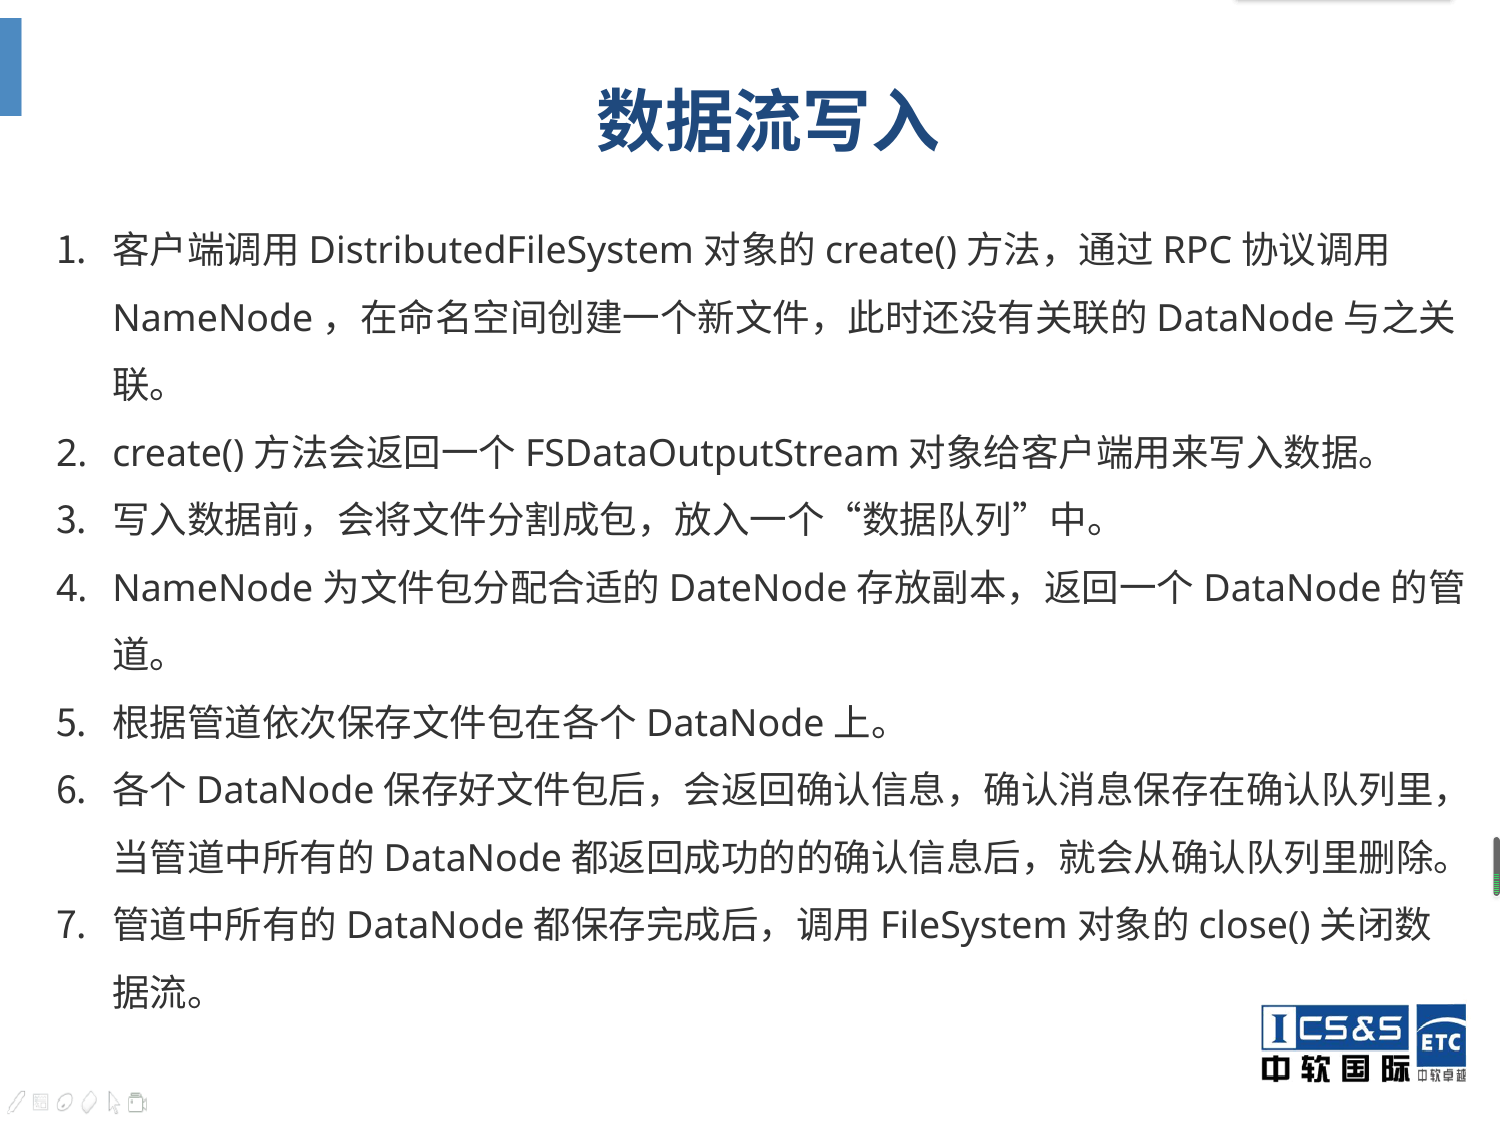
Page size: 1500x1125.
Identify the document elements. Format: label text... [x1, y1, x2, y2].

picture [0, 0, 1500, 1125]
title 数据流写入 [383, 78, 1153, 161]
text_box 客户端调用DistributedFileSystem对象的create()方法，通过RPC协议调用NameNode，在命名空间创建一个新文件，此时还没有关联的DataNode与之关联。 create()方法会返回一个FSDataOutputStream对象给客户端用来写入数据。 写入数据前，会将文件分割成包，放入一个“数据队列”中。 NameNode为文件包分配合适的DateNode存放副本，返回一个DataNode的管道。 根据管道依次保存文件包在各个DataNode上。 各个DataNode保存好文件包后，会返回确认信息，确认消息保存在确认队列里，当管道中所有的DataNode都返回成功的的确认信息后，就会从确认队列里删除。 管道中所有的DataNode都保存完成后，调用FileSystem对象的close()关闭数据流。 [41, 196, 1483, 1021]
